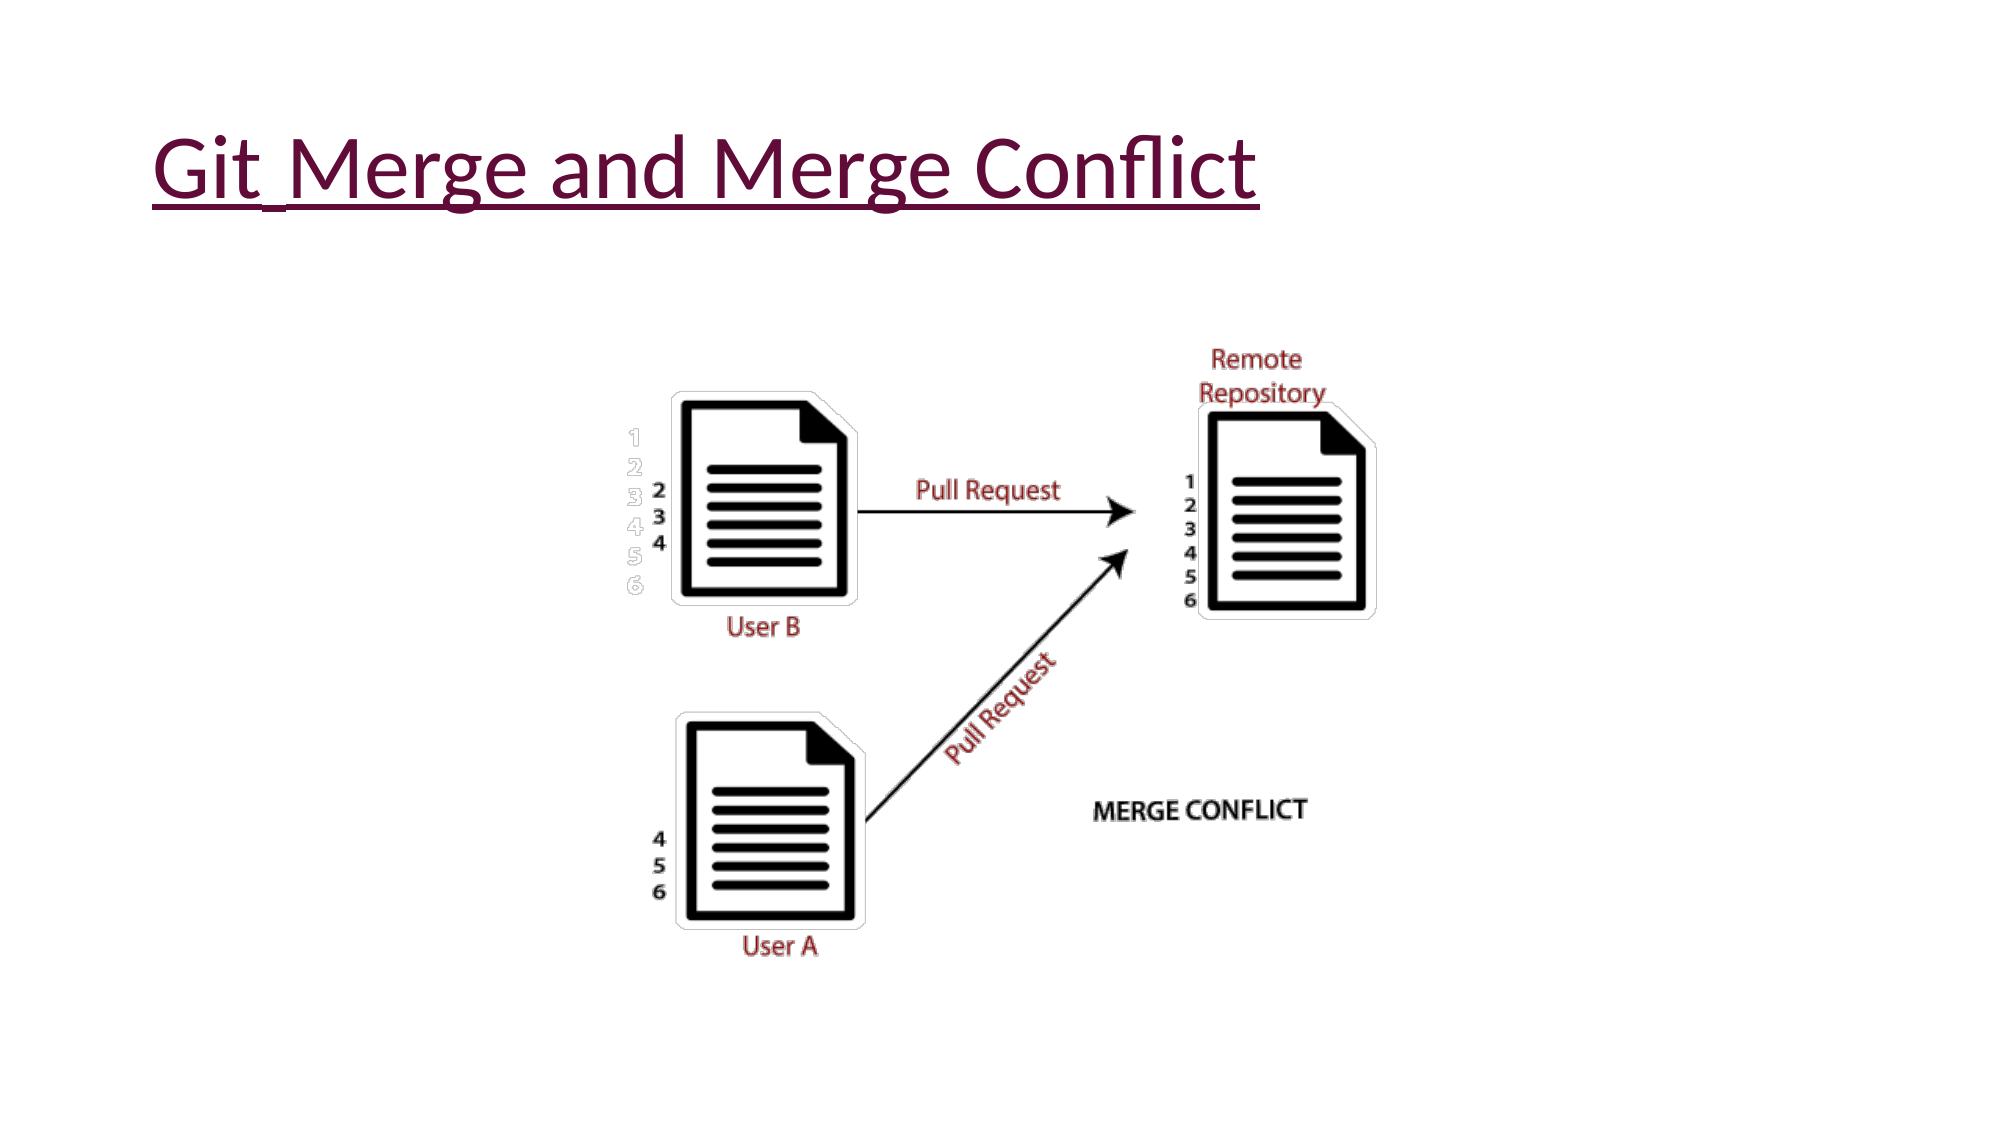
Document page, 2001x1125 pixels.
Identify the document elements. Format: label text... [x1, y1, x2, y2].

title Git Merge and Merge Conflict [137, 59, 1863, 278]
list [609, 343, 1391, 969]
